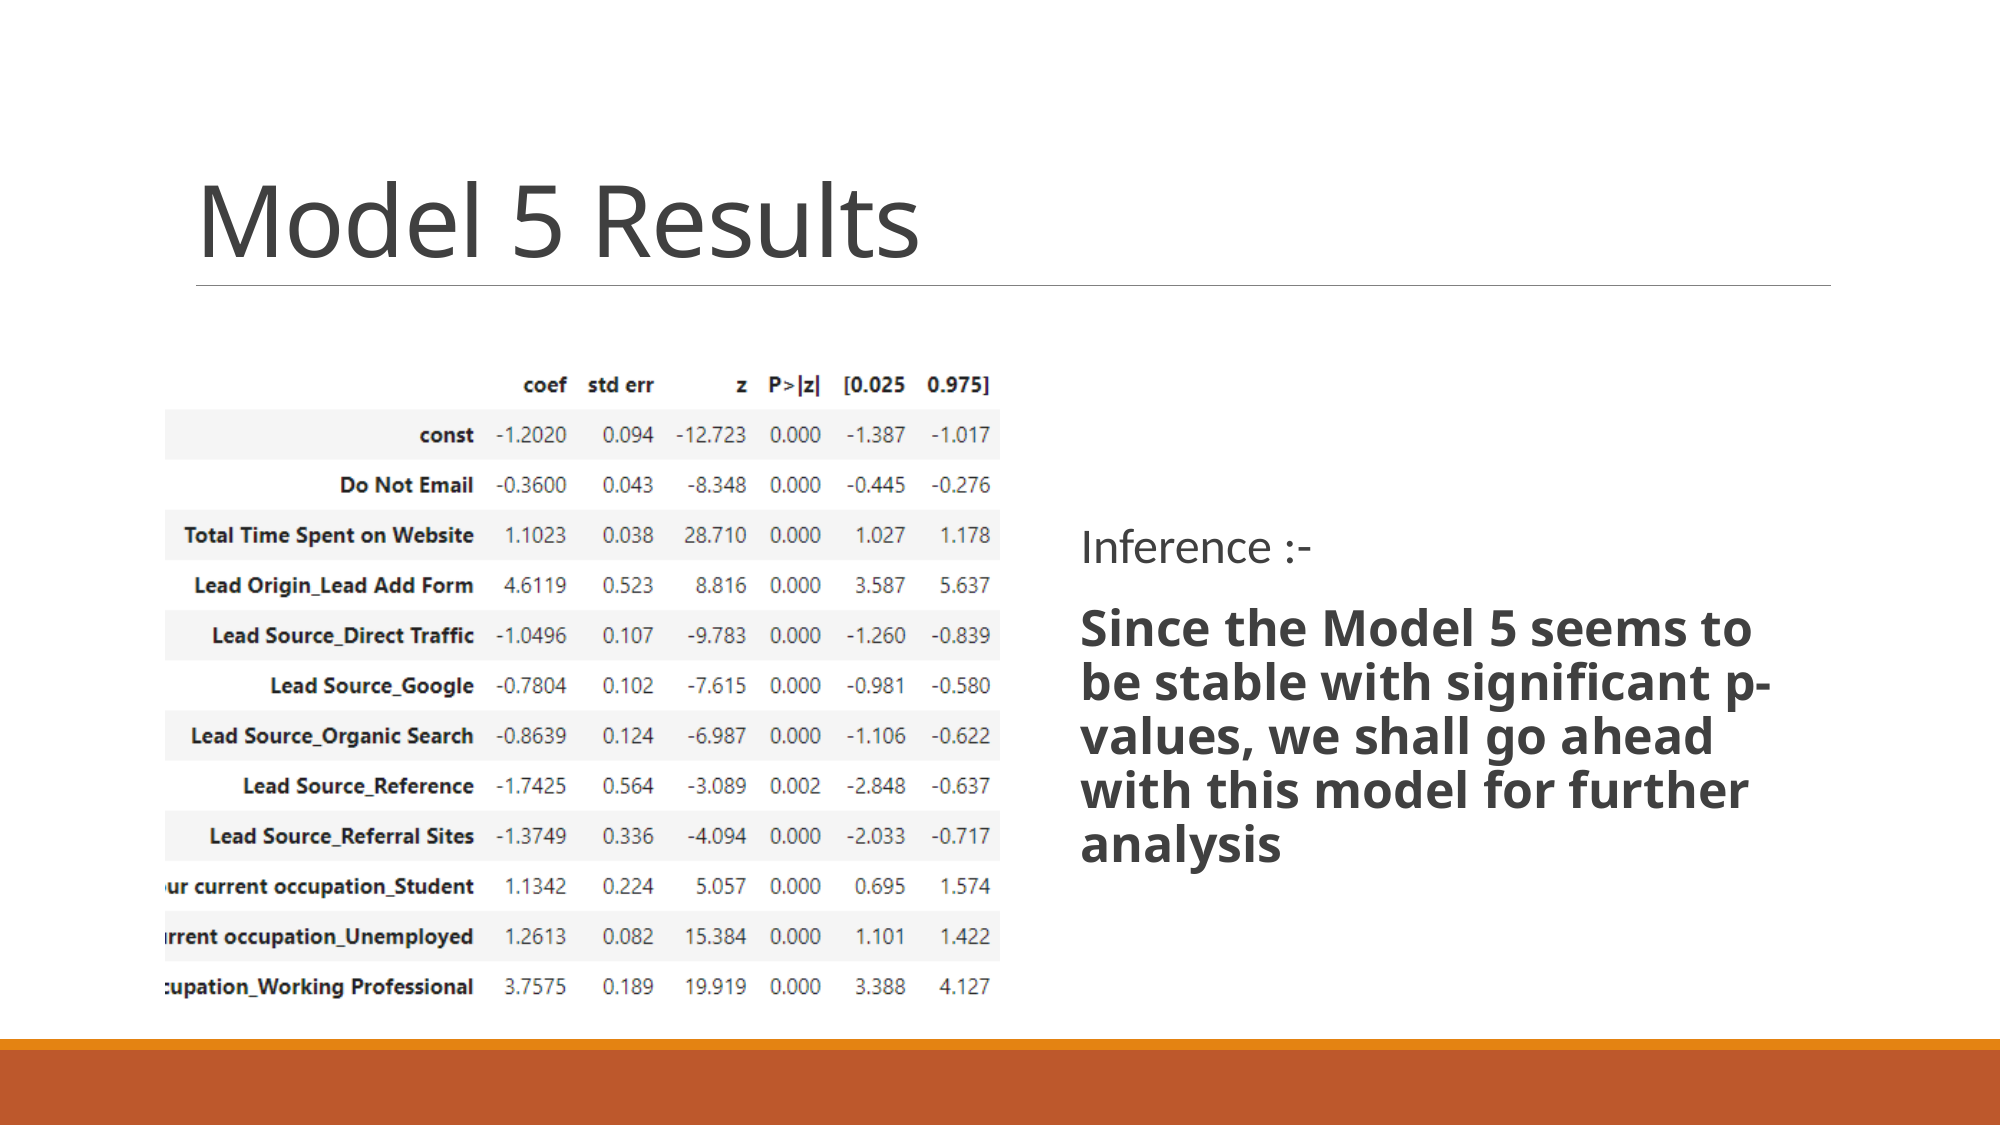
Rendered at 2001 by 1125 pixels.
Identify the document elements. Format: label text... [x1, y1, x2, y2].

picture [164, 371, 1001, 1013]
title Model 5 Results [180, 47, 1830, 285]
list Inference :- Since the Model 5 seems to be stable with significant p-values, we shall go ahead with this model for further analysis [1065, 380, 1826, 1013]
